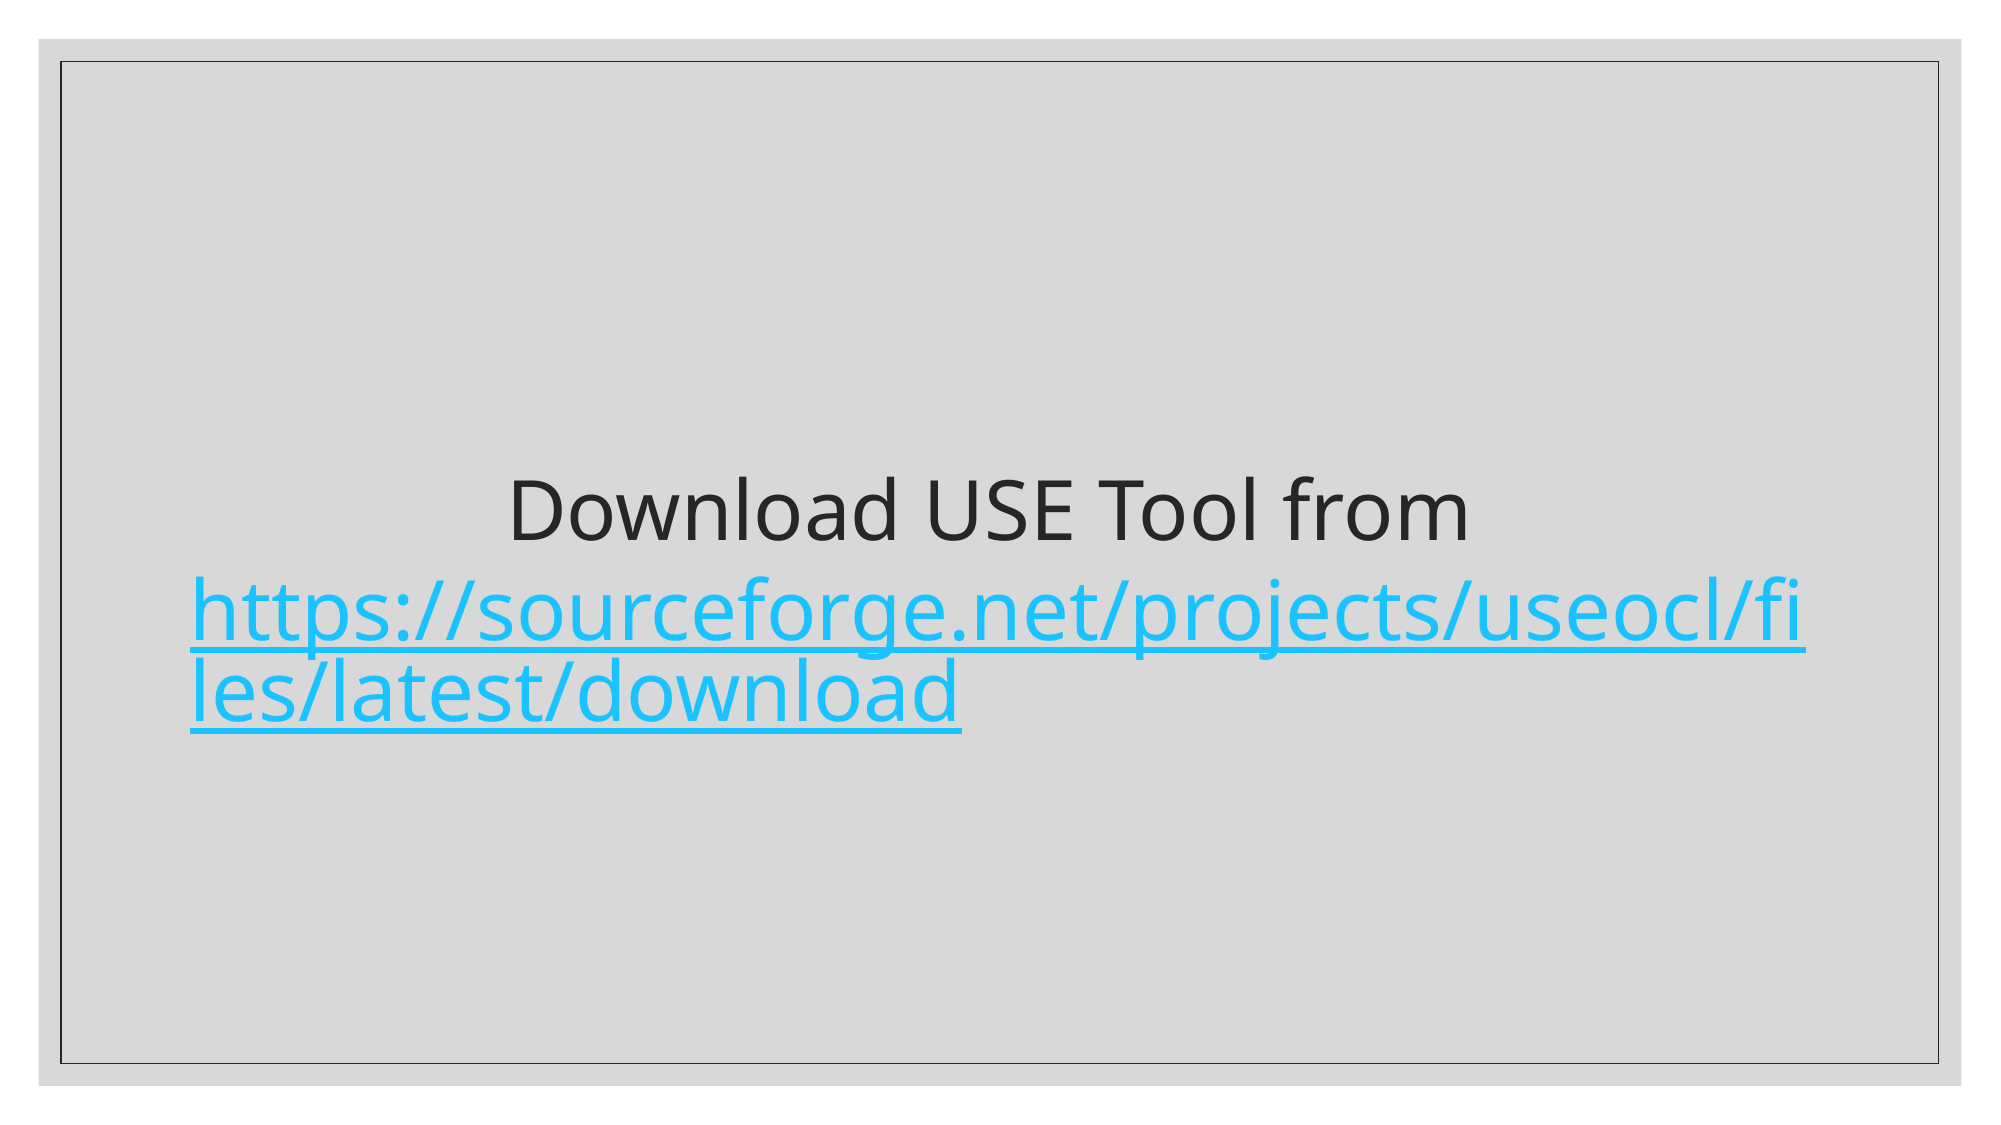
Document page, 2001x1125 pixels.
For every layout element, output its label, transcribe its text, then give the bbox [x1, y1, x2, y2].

title Download USE Tool from https://sourceforge.net/projects/useocl/files/latest/download [174, 105, 1825, 1024]
